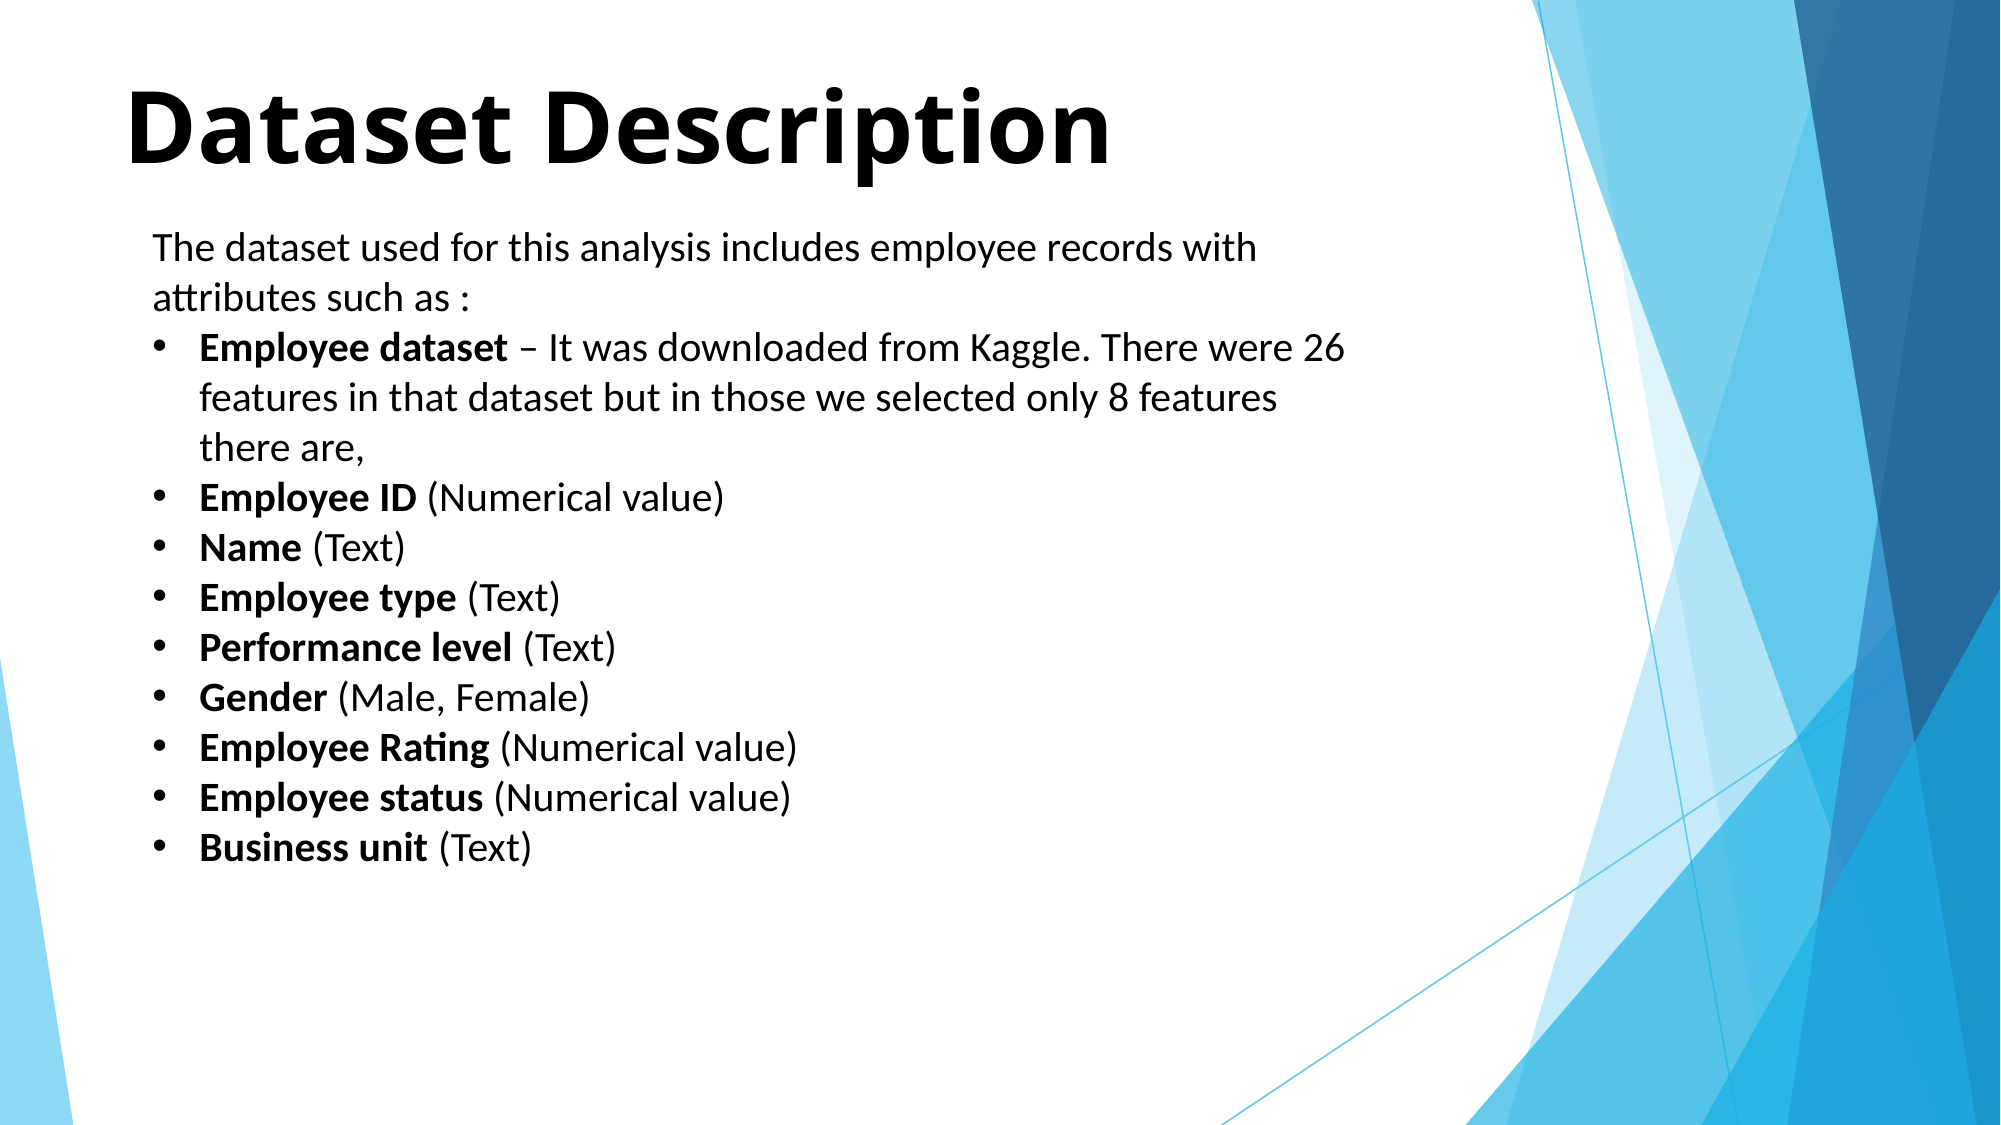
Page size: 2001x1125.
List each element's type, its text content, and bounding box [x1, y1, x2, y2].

title Dataset Description [123, 63, 1877, 252]
text_box The dataset used for this analysis includes employee records with attributes such as : Employee dataset – It was downloaded from Kaggle. There were 26 features in that dataset but in those we selected only 8 features there are, Employee ID (Numerical value) Name (Text) Employee type (Text) Performance level (Text) Gender (Male, Female) Employee Rating (Numerical value) Employee status (Numerical value) Business unit (Text) [137, 212, 1388, 1058]
